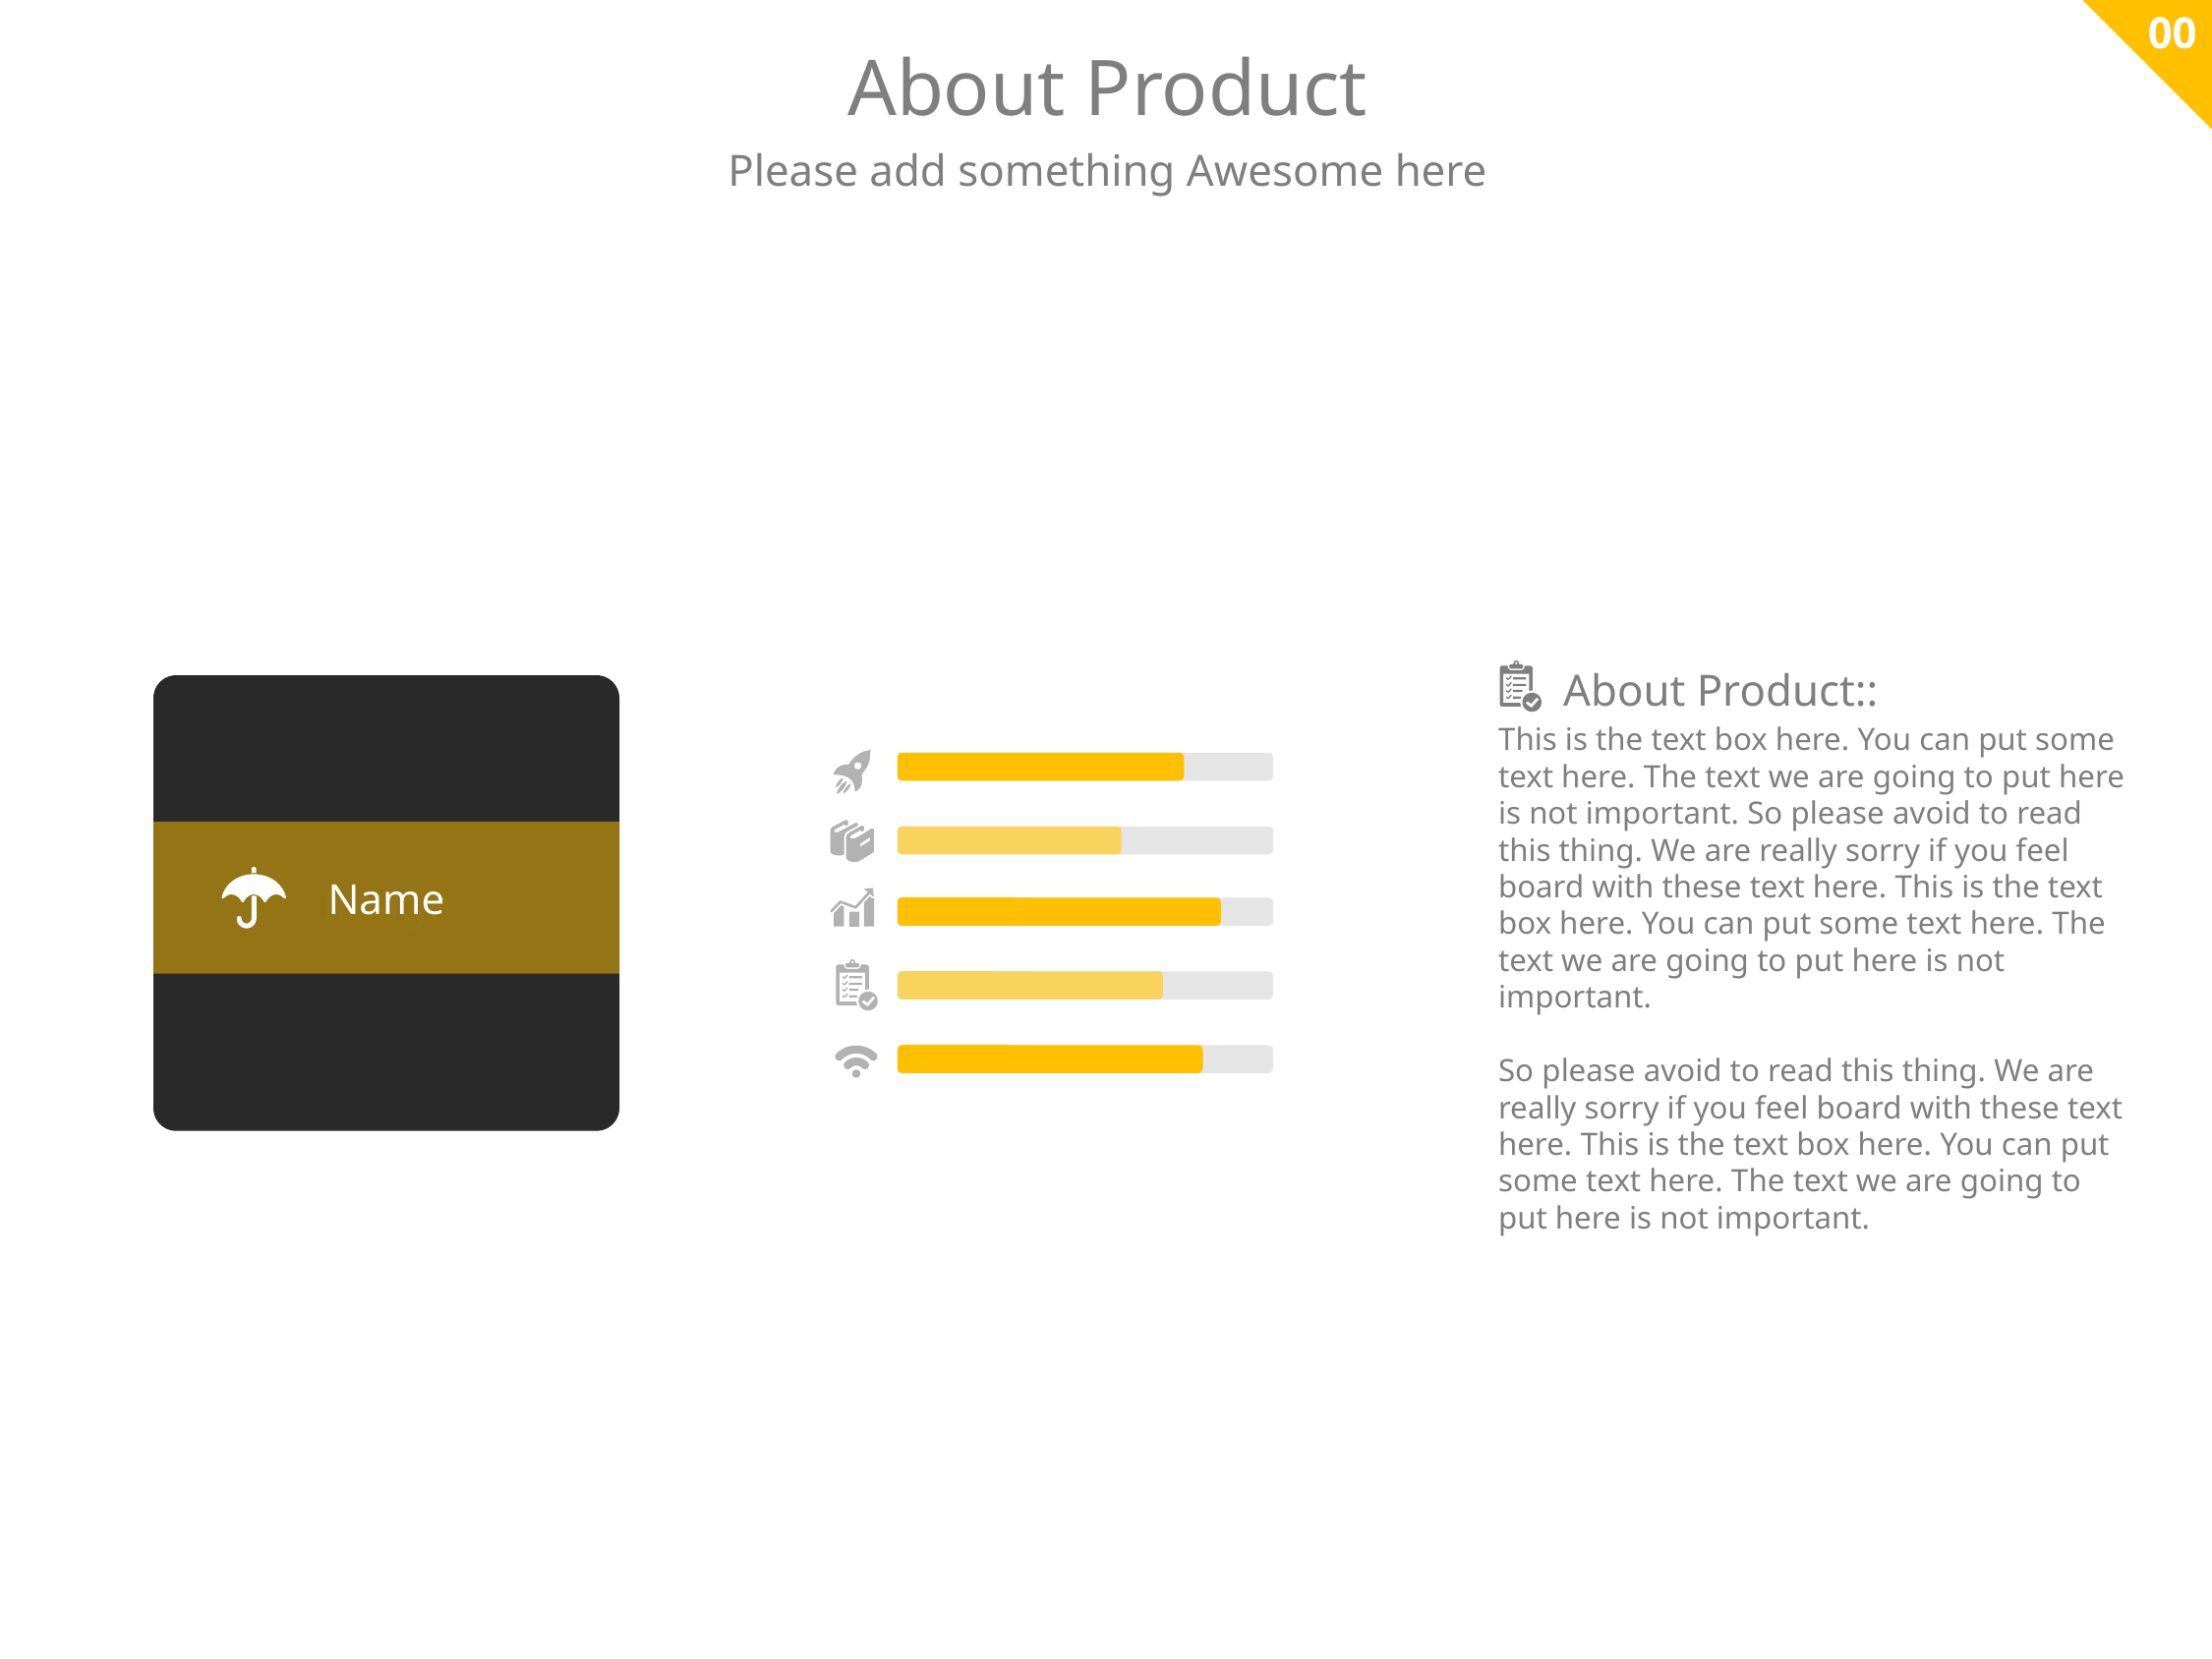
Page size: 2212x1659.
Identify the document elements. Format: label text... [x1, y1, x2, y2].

text_box Please add something Awesome here [713, 136, 1502, 202]
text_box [833, 749, 871, 794]
text_box [836, 959, 878, 1011]
text_box [1219, 896, 1274, 927]
text_box About Product [833, 31, 1382, 136]
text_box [2080, 0, 2212, 130]
text_box Image [153, 975, 620, 1131]
text_box [1161, 970, 1274, 1001]
text_box [1118, 825, 1274, 856]
text_box [830, 820, 874, 863]
text_box Name [152, 821, 620, 975]
text_box [1181, 751, 1274, 782]
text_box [835, 1045, 878, 1078]
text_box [1499, 656, 1893, 723]
text_box [1201, 1044, 1274, 1074]
text_box Image [153, 675, 620, 821]
text_box [896, 825, 1123, 856]
text_box [896, 970, 1164, 1001]
text_box [896, 896, 1222, 927]
text_box [896, 751, 1186, 782]
text_box [896, 1044, 1204, 1074]
text_box This is the text box here. You can put some text here. The text we are going to put here is not important. So please avoid to read this thing. We are really sorry if you feel board with these text here. This is the text box here. You can put some text here. The text we are going to put here is not important. So please avoid to read this thing. We are really sorry if you feel board with these text here. This is the text box here. You can put some text here. The text we are going to put here is not important. [1484, 713, 2141, 1242]
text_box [830, 887, 875, 927]
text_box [221, 867, 286, 929]
